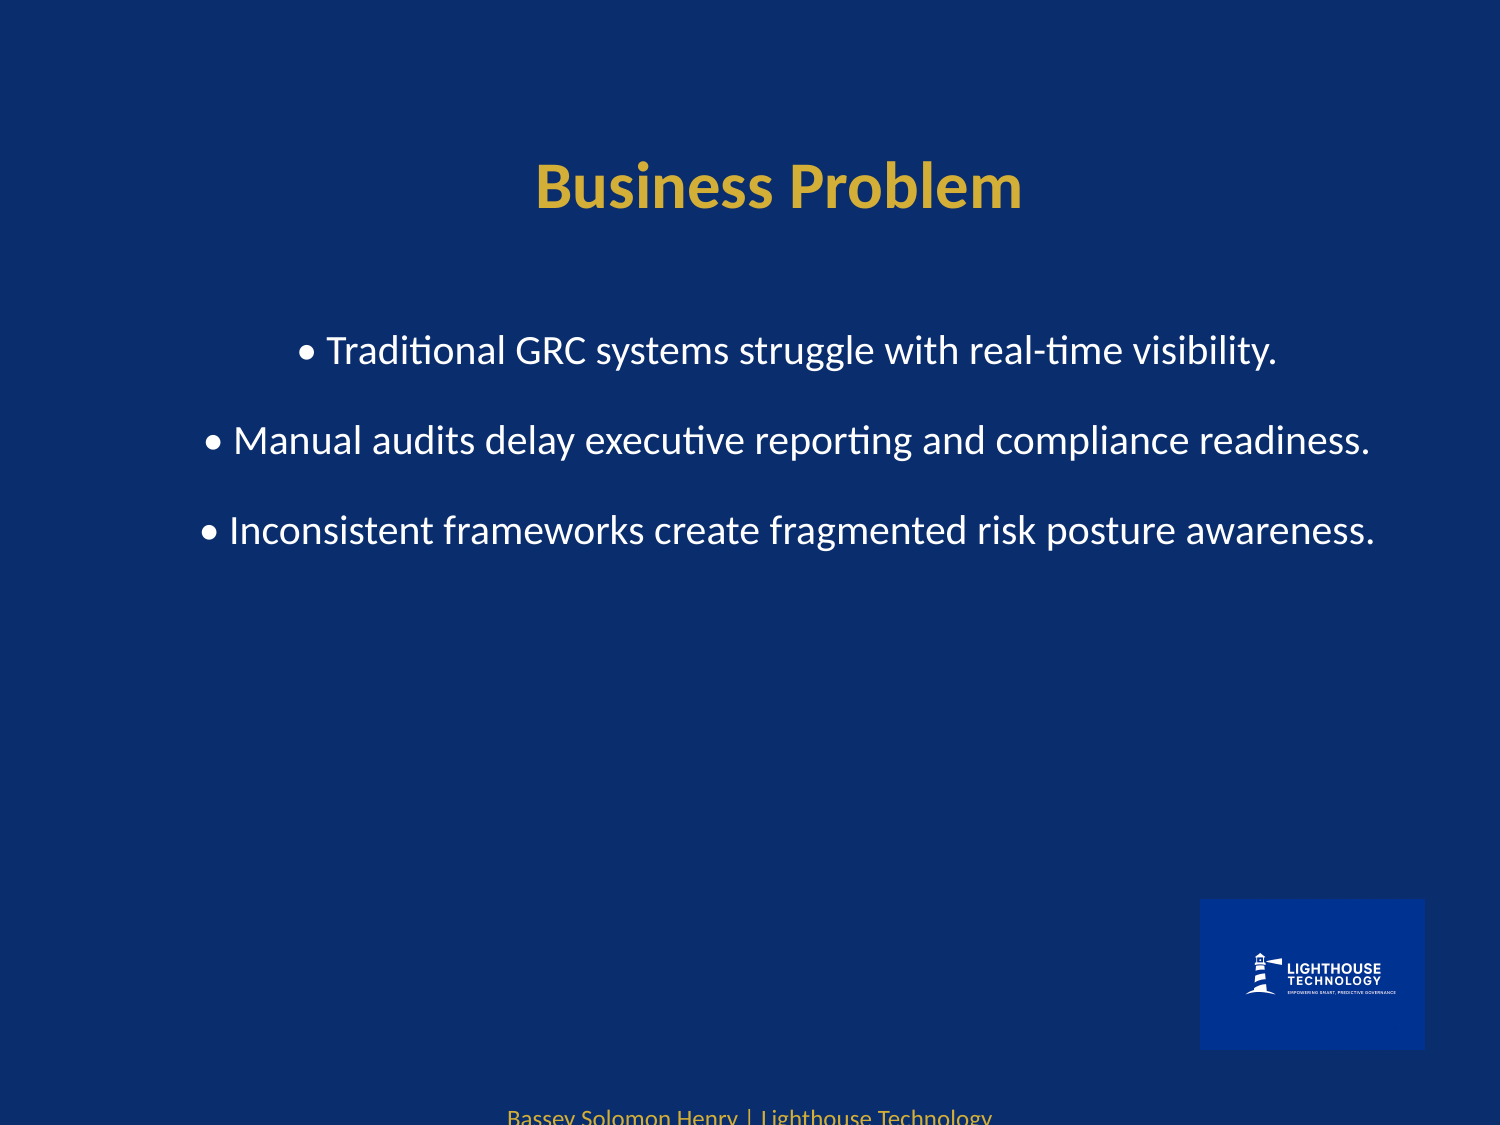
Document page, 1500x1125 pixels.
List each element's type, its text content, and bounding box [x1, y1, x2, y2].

text_box Business Problem [520, 89, 1040, 230]
text_box • Inconsistent frameworks create fragmented risk posture awareness. [184, 450, 1391, 560]
text_box • Manual audits delay executive reporting and compliance readiness. [188, 360, 1387, 450]
picture [1199, 899, 1426, 1051]
text_box Bassey Solomon Henry | Lighthouse Technology [491, 1050, 1008, 1125]
text_box • Traditional GRC systems struggle with real-time visibility. [281, 270, 1294, 360]
